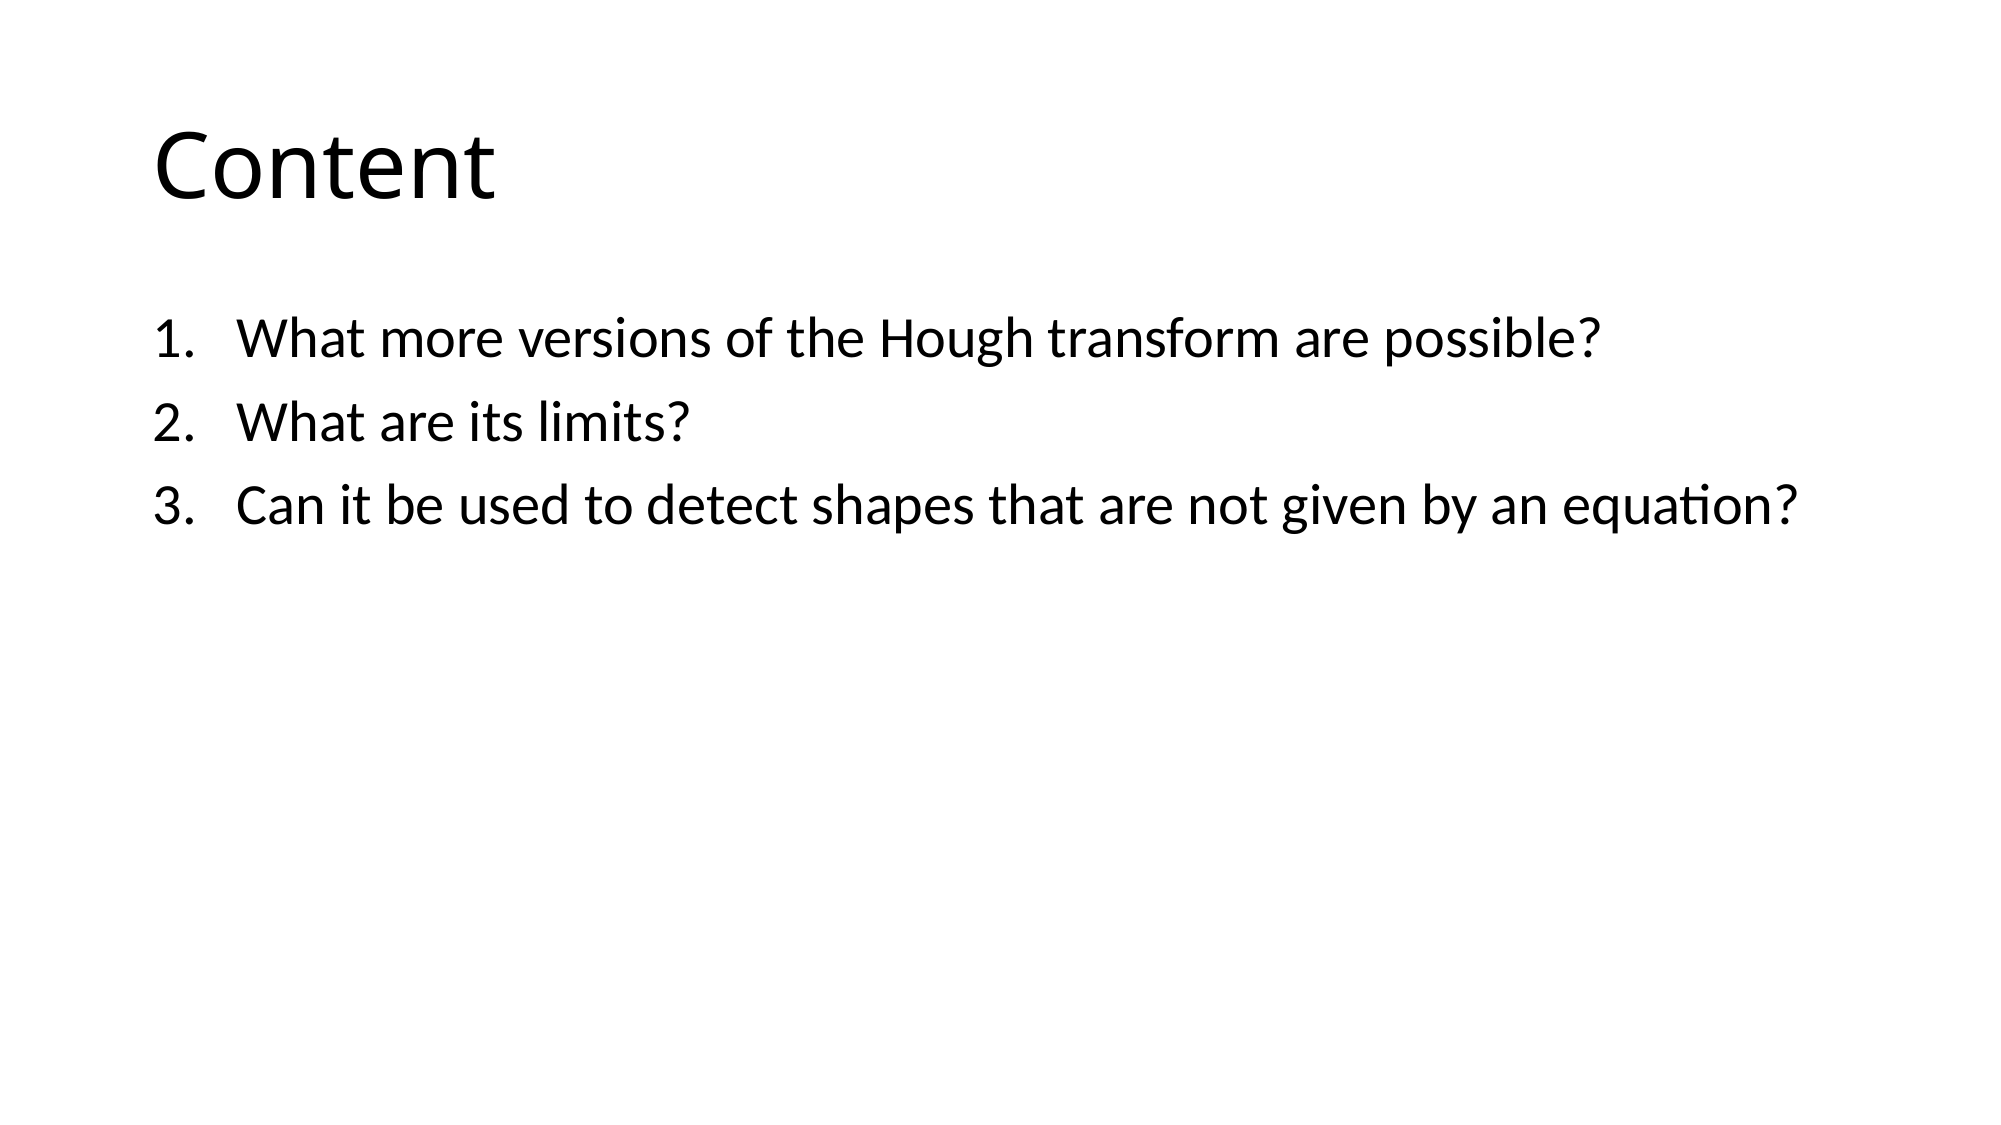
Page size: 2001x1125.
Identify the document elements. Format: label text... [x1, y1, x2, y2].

title Content [137, 59, 1863, 278]
list What more versions of the Hough transform are possible? What are its limits? Can it be used to detect shapes that are not given by an equation? [137, 299, 1863, 1014]
